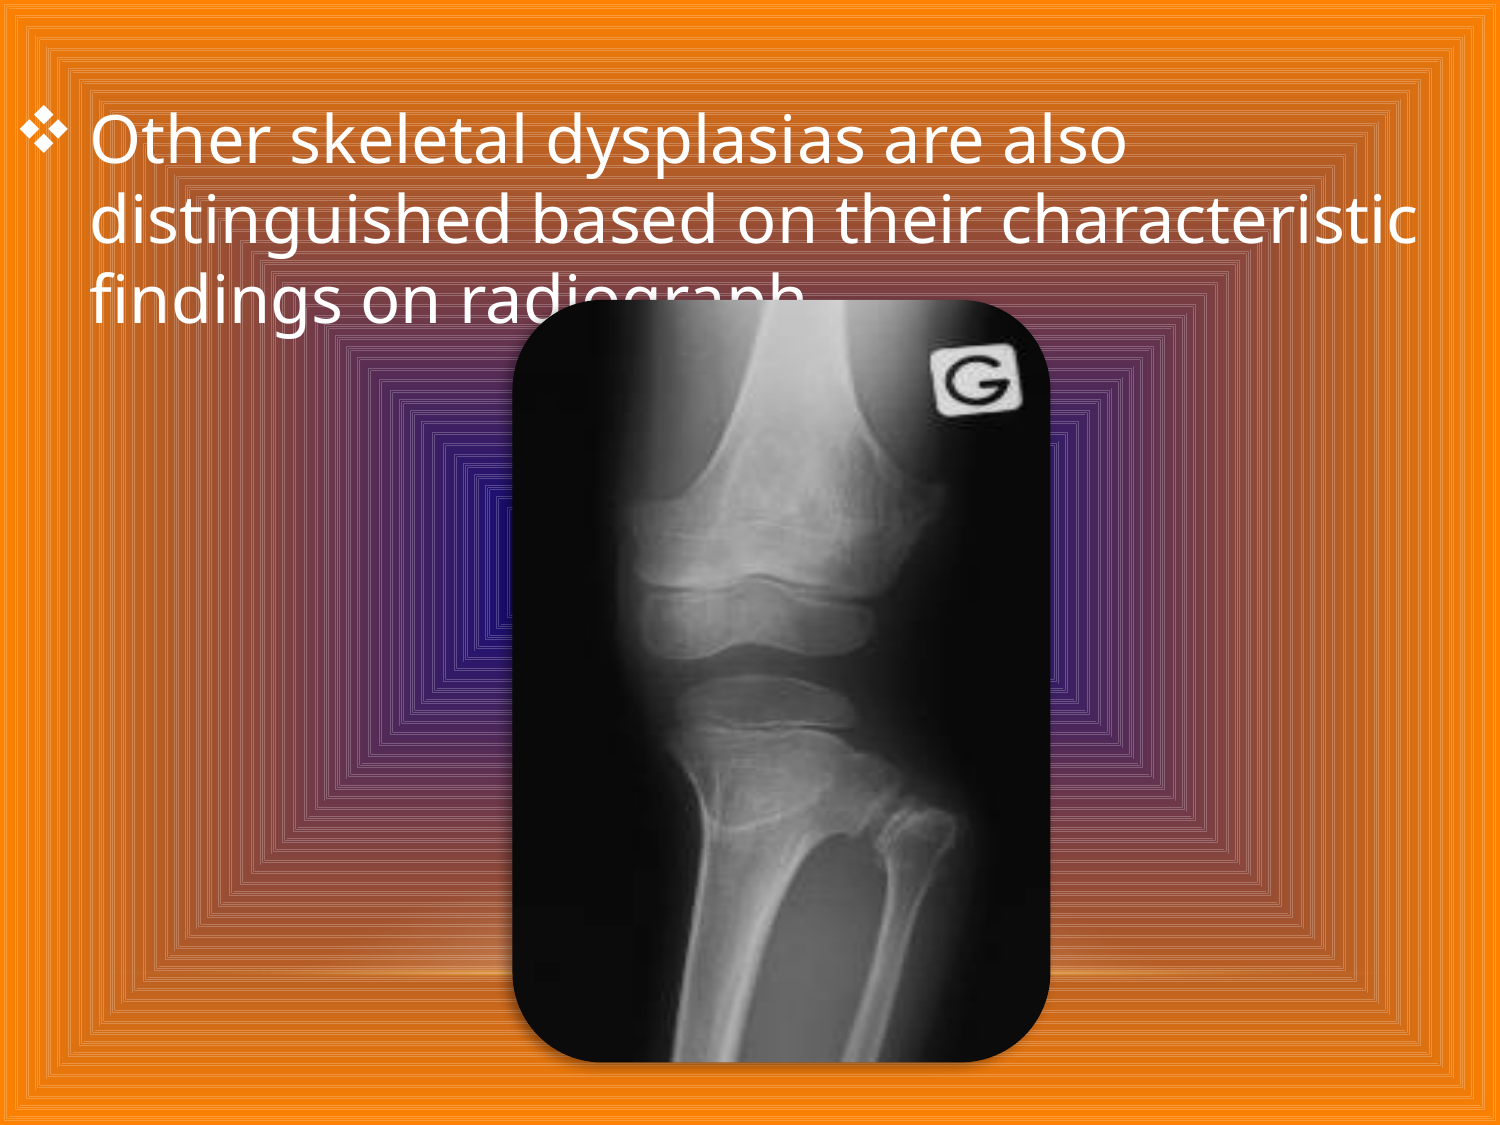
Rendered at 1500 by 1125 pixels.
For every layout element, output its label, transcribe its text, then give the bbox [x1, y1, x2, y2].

picture [0, 299, 1500, 1125]
text_box Other skeletal dysplasias are also distinguished based on their characteristic findings on radiograph. [0, 89, 1500, 345]
picture [0, 0, 1500, 89]
